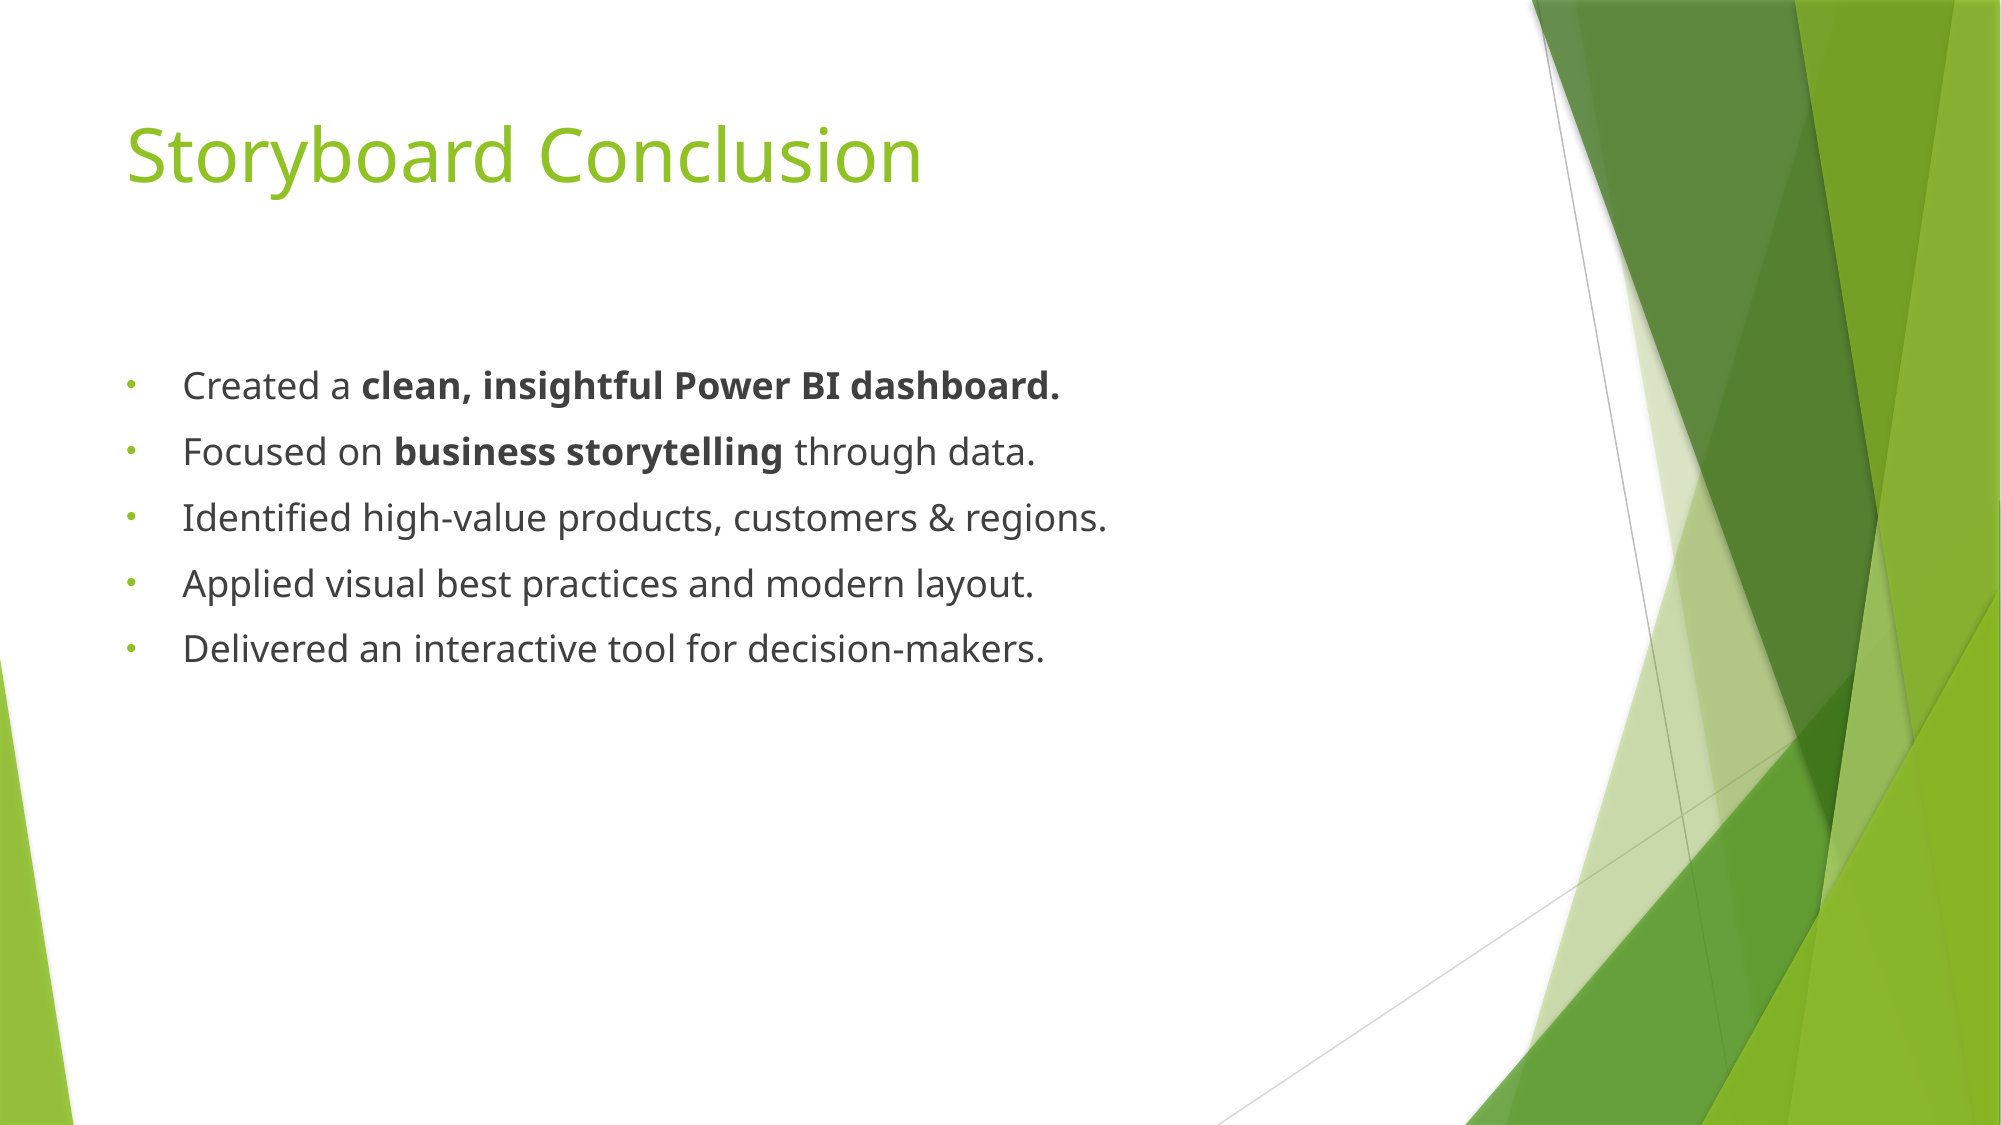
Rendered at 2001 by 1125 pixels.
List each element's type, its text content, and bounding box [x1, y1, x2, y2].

list Created a clean, insightful Power BI dashboard. Focused on business storytelling through data. Identified high-value products, customers & regions. Applied visual best practices and modern layout. Delivered an interactive tool for decision-makers. [111, 354, 1522, 992]
title Storyboard Conclusion [111, 99, 1522, 317]
